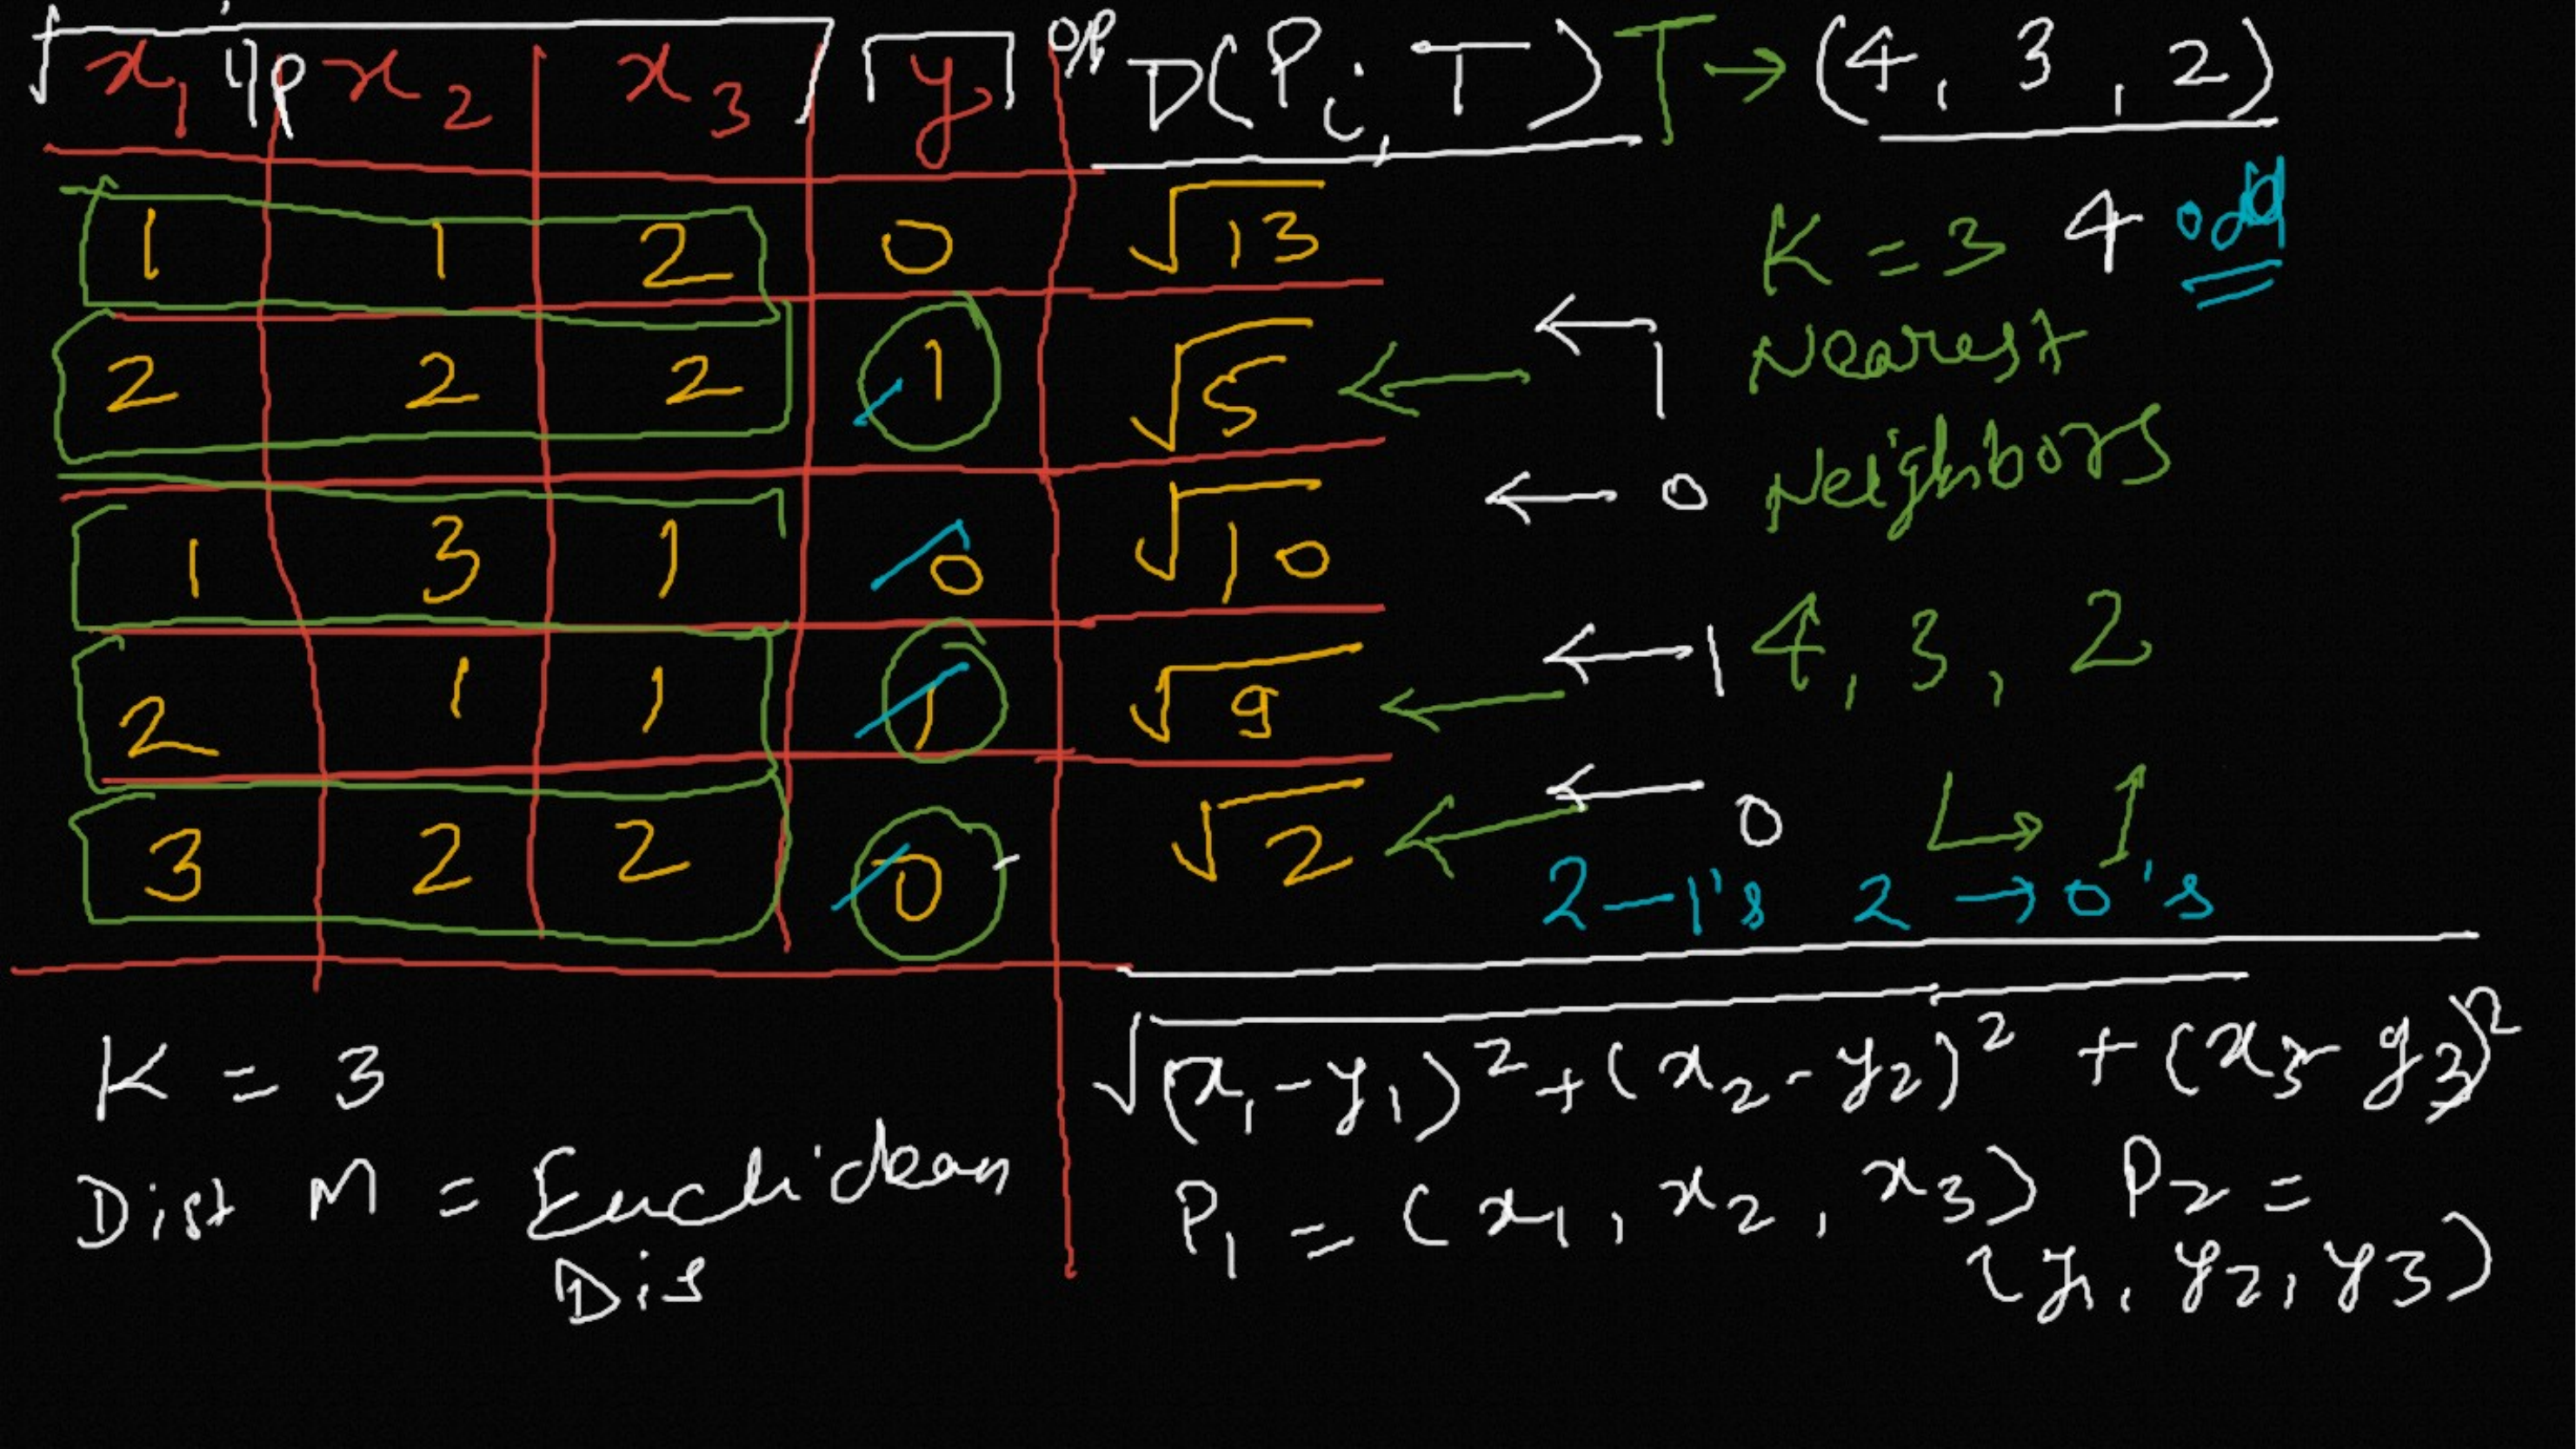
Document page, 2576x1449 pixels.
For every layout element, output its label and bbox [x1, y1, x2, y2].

text_box [0, 0, 2576, 1449]
